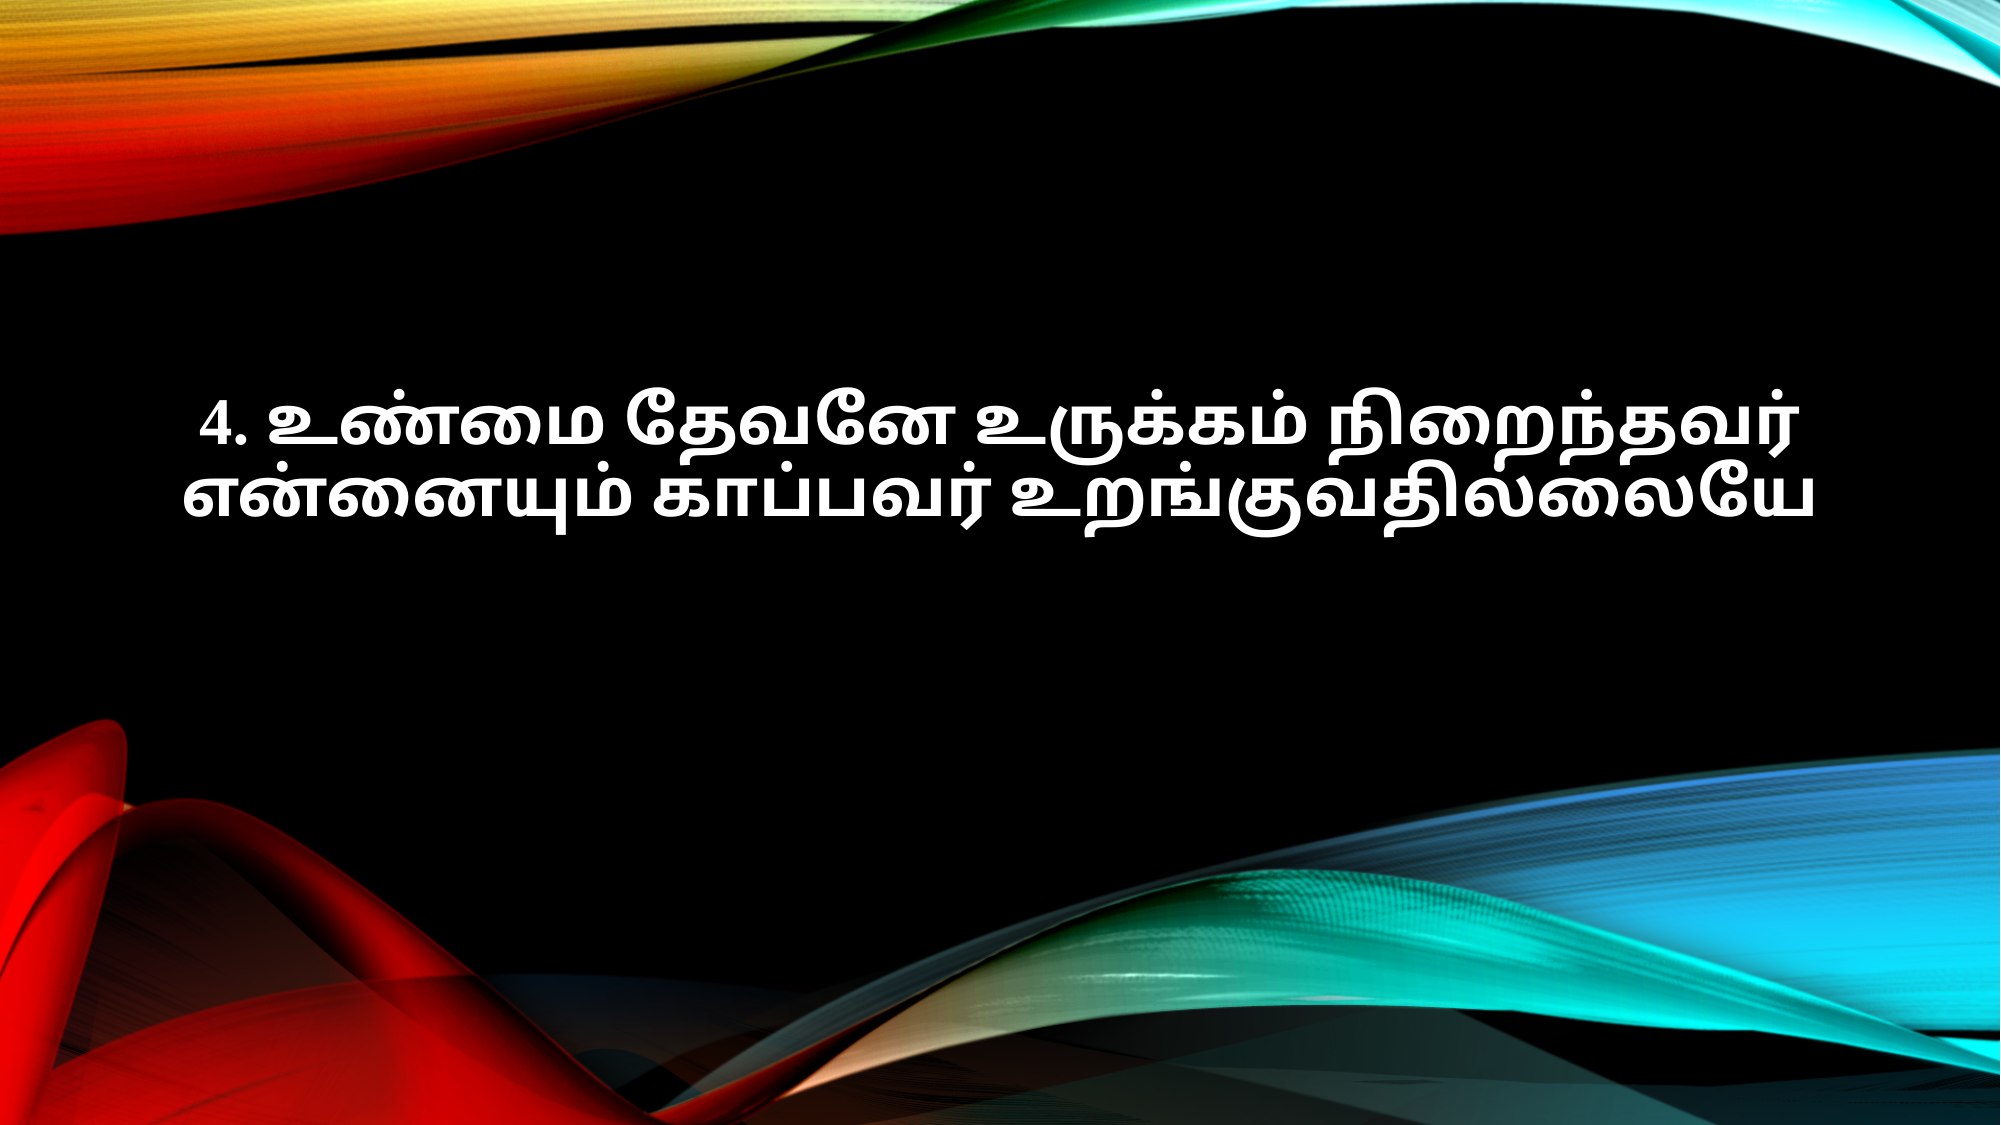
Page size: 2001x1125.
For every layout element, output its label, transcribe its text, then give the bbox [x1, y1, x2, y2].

subtitle 4. உண்மை தேவனே உருக்கம் நிறைந்தவர் என்னையும் காப்பவர் உறங்குவதில்லையே [0, 0, 2000, 1125]
